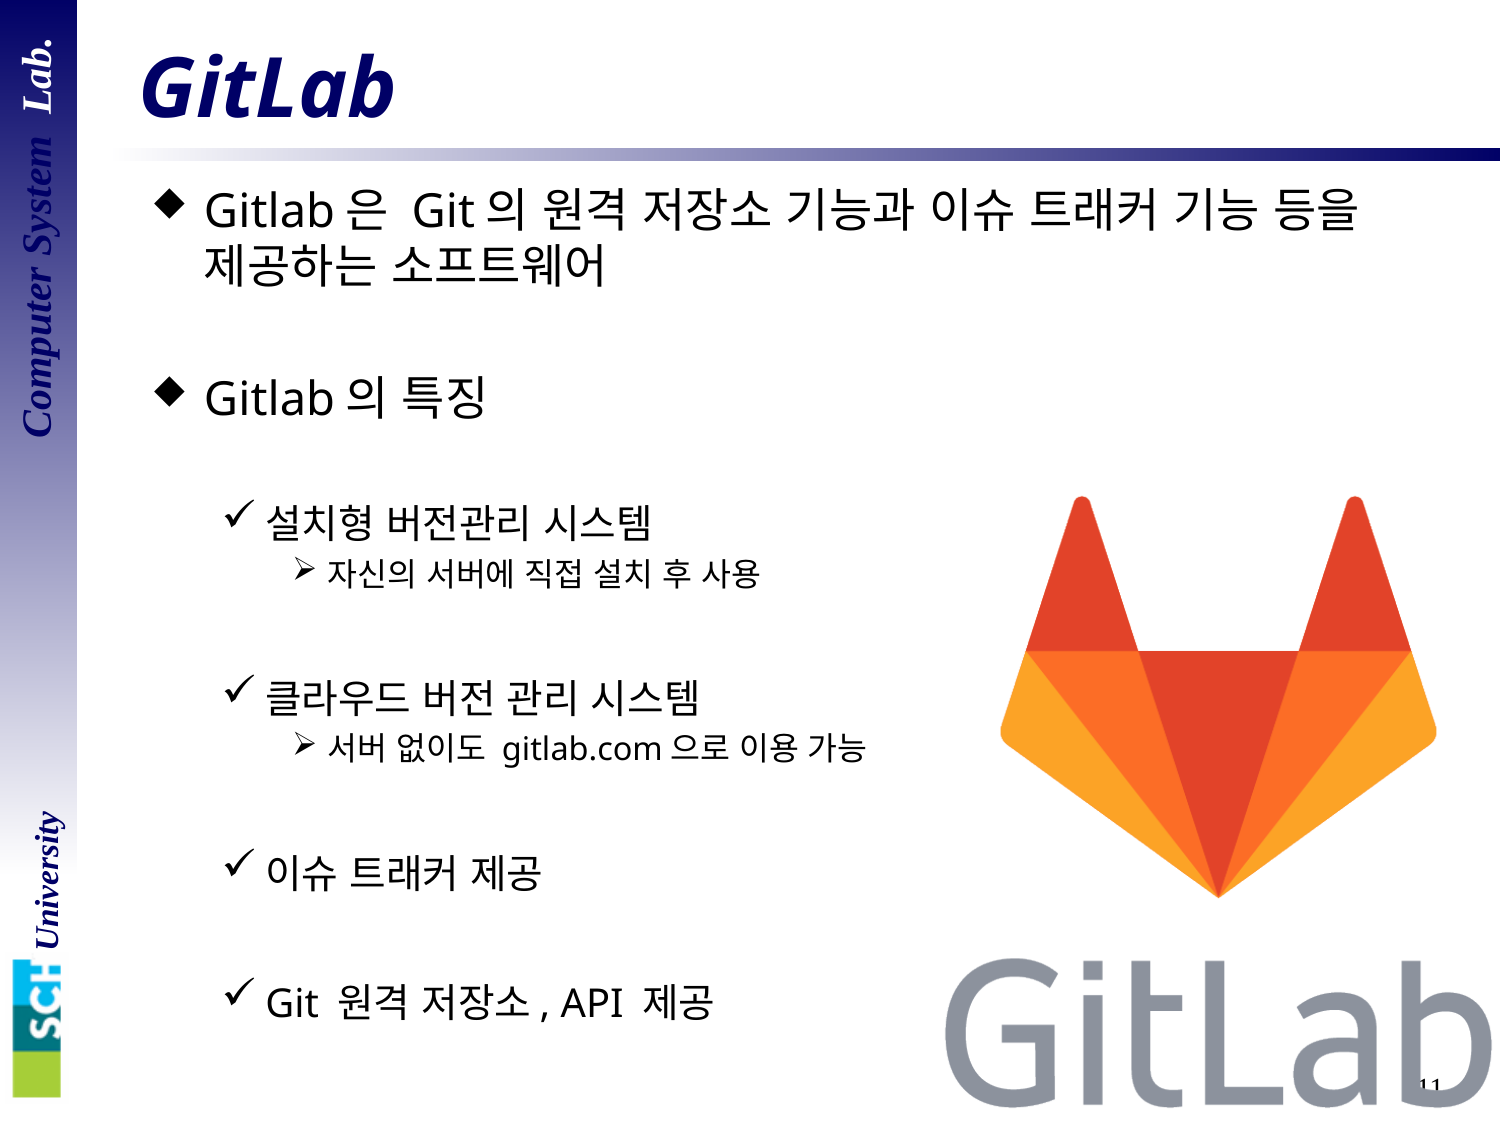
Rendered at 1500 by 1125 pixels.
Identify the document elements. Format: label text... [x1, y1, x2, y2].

picture [903, 455, 1500, 1125]
picture [5, 952, 69, 1104]
list Gitlab은 Git의 원격 저장소 기능과 이슈 트래커 기능 등을 제공하는 소프트웨어 Gitlab의 특징 설치형 버전관리 시스템 자신의 서버에 직접 설치 후 사용 클라우드 버전 관리 시스템 서버 없이도 gitlab.com으로 이용 가능 이슈 트래커 제공 Git 원격 저장소, API 제공 [135, 172, 1448, 1038]
title GitLab [123, 25, 1460, 143]
